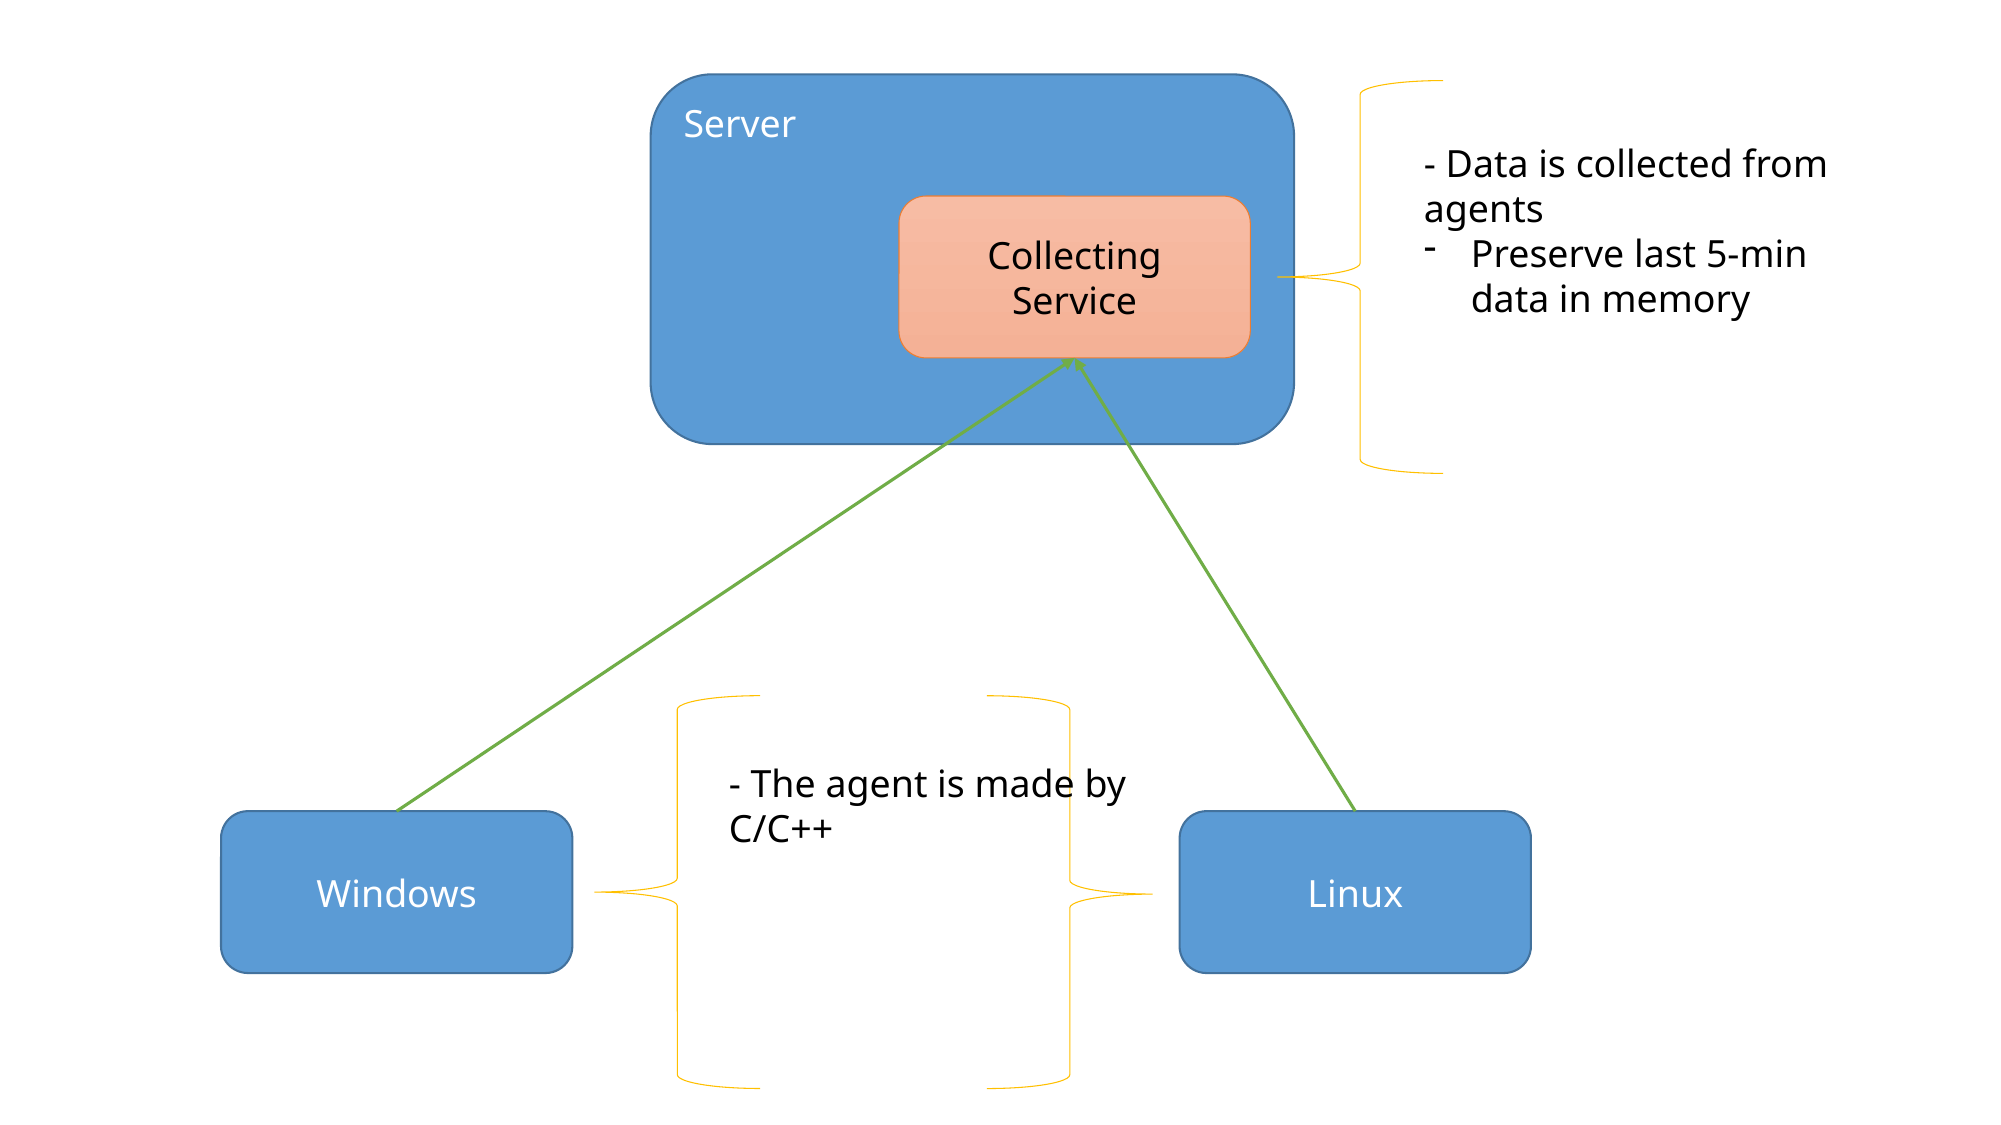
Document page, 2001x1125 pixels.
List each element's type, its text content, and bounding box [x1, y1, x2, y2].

text_box - Data is collected from agents Preserve last 5-min data in memory [1409, 132, 1897, 327]
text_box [396, 357, 1074, 812]
text_box [986, 858, 1153, 1090]
text_box [594, 812, 761, 1090]
text_box Server [649, 73, 1296, 357]
text_box - The agent is made by C/C++ [714, 812, 1202, 858]
text_box [1277, 80, 1444, 474]
text_box Windows [219, 810, 574, 975]
text_box Linux [1178, 810, 1532, 975]
text_box Collecting Service [898, 195, 1251, 357]
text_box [1074, 357, 1356, 812]
